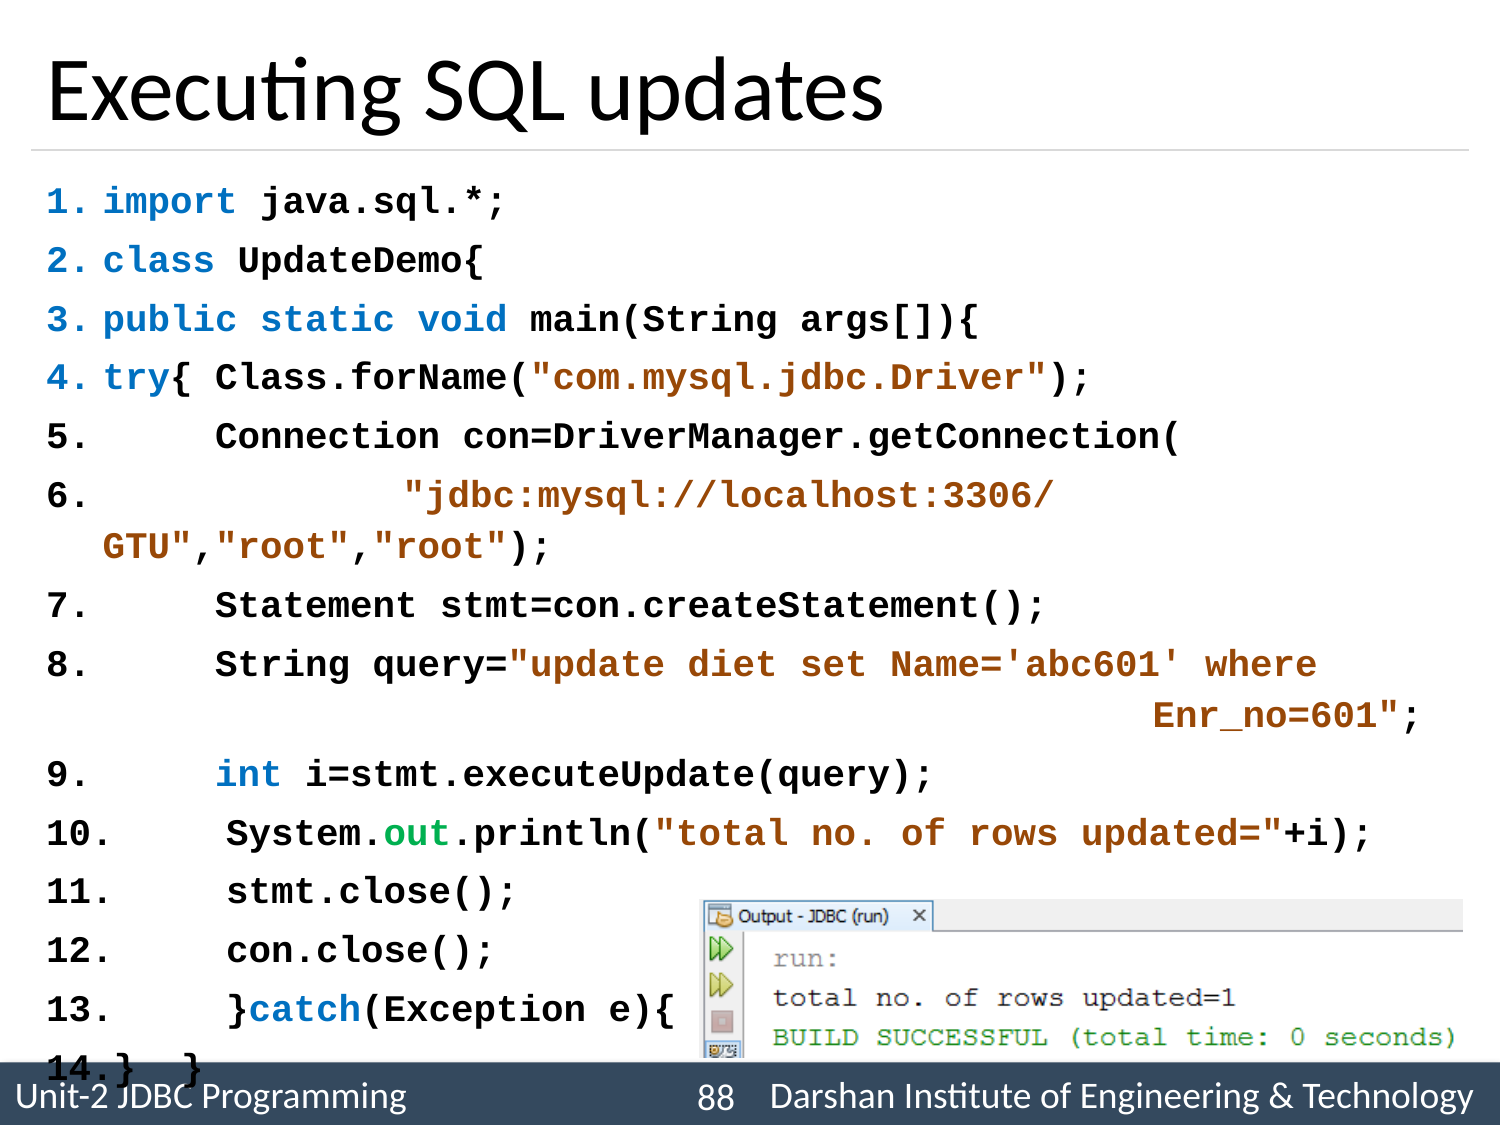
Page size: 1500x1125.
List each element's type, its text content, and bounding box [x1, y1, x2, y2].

list import java.sql.*; class UpdateDemo{ public static void main(String args[]){ try{ Class.forName("com.mysql.jdbc.Driver"); Connection con=DriverManager.getConnection( "jdbc:mysql://localhost:3306/GTU","root","root"); Statement stmt=con.createStatement(); String query="update diet set Name='abc601' where Enr_no=601"; int i=stmt.executeUpdate(query); System.out.println("total no. of rows updated="+i); stmt.close(); con.close(); }catch(Exception e){ System.out.println(e);} } } [31, 162, 1469, 1038]
title Executing SQL updates [31, 17, 1469, 150]
slide_number 88 [624, 1065, 750, 1125]
picture [699, 899, 1463, 1058]
